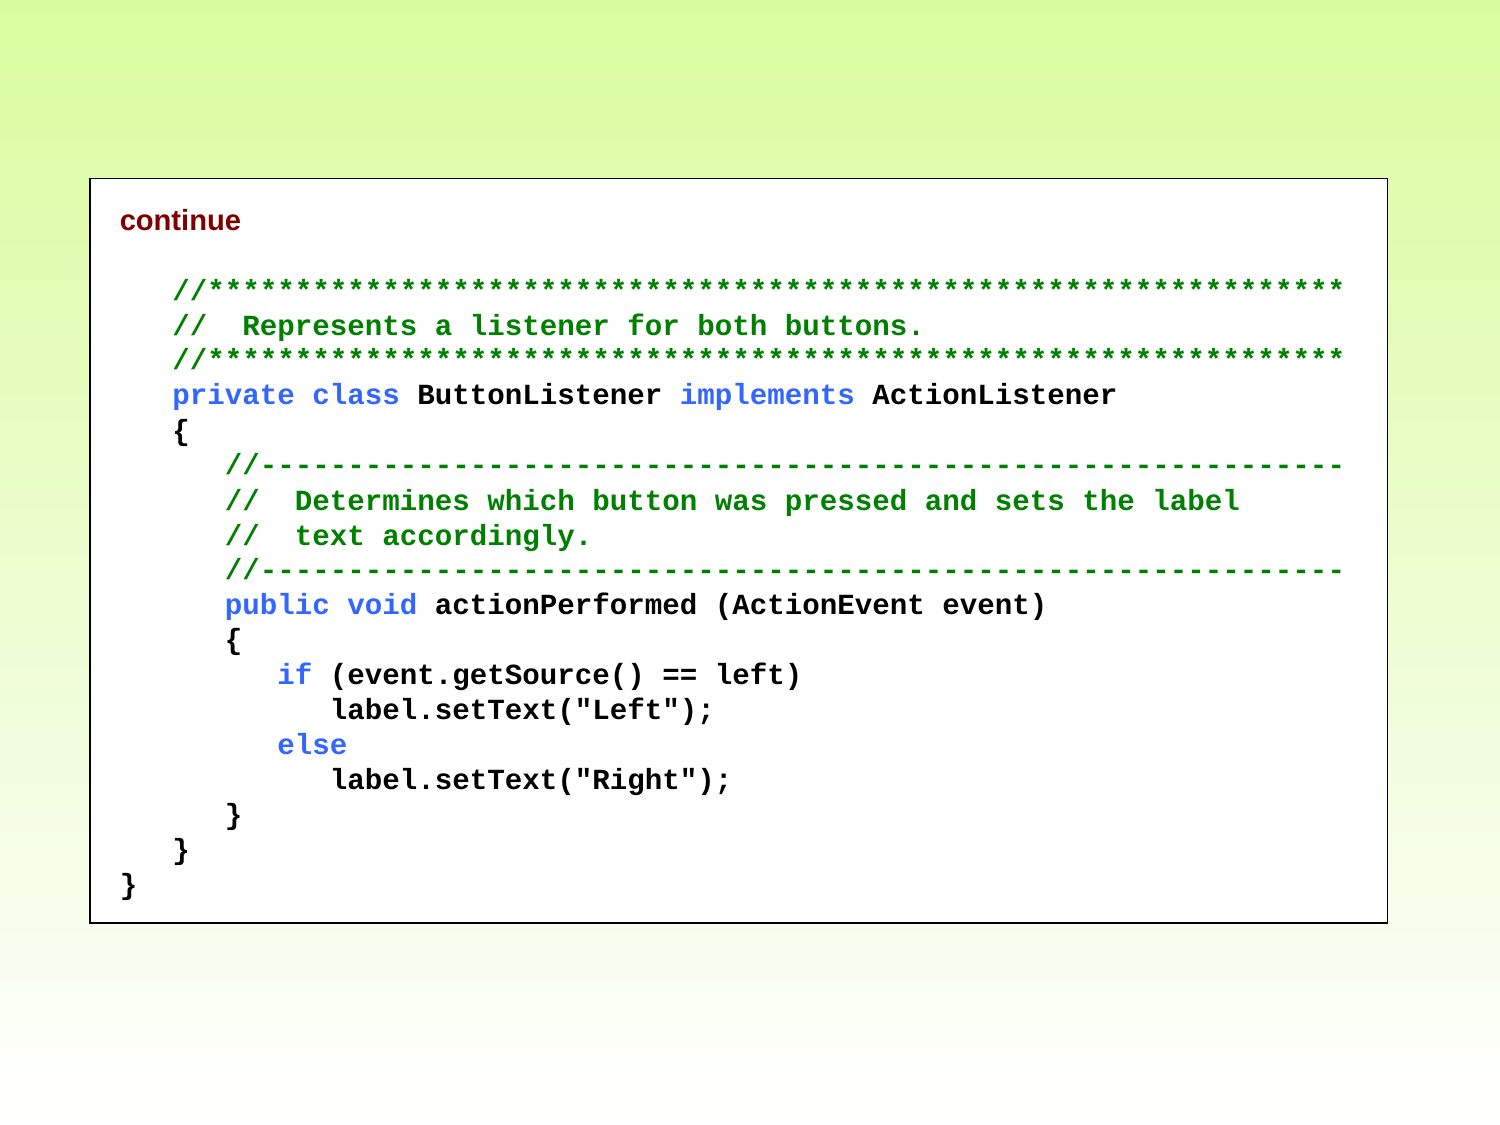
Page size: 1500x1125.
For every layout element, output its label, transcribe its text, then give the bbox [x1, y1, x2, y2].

text_box continue //***************************************************************** // Represents a listener for both buttons. //***************************************************************** private class ButtonListener implements ActionListener { //-------------------------------------------------------------- // Determines which button was pressed and sets the label // text accordingly. //-------------------------------------------------------------- public void actionPerformed (ActionEvent event) { if (event.getSource() == left) label.setText("Left"); else label.setText("Right"); } } } [89, 178, 1388, 923]
